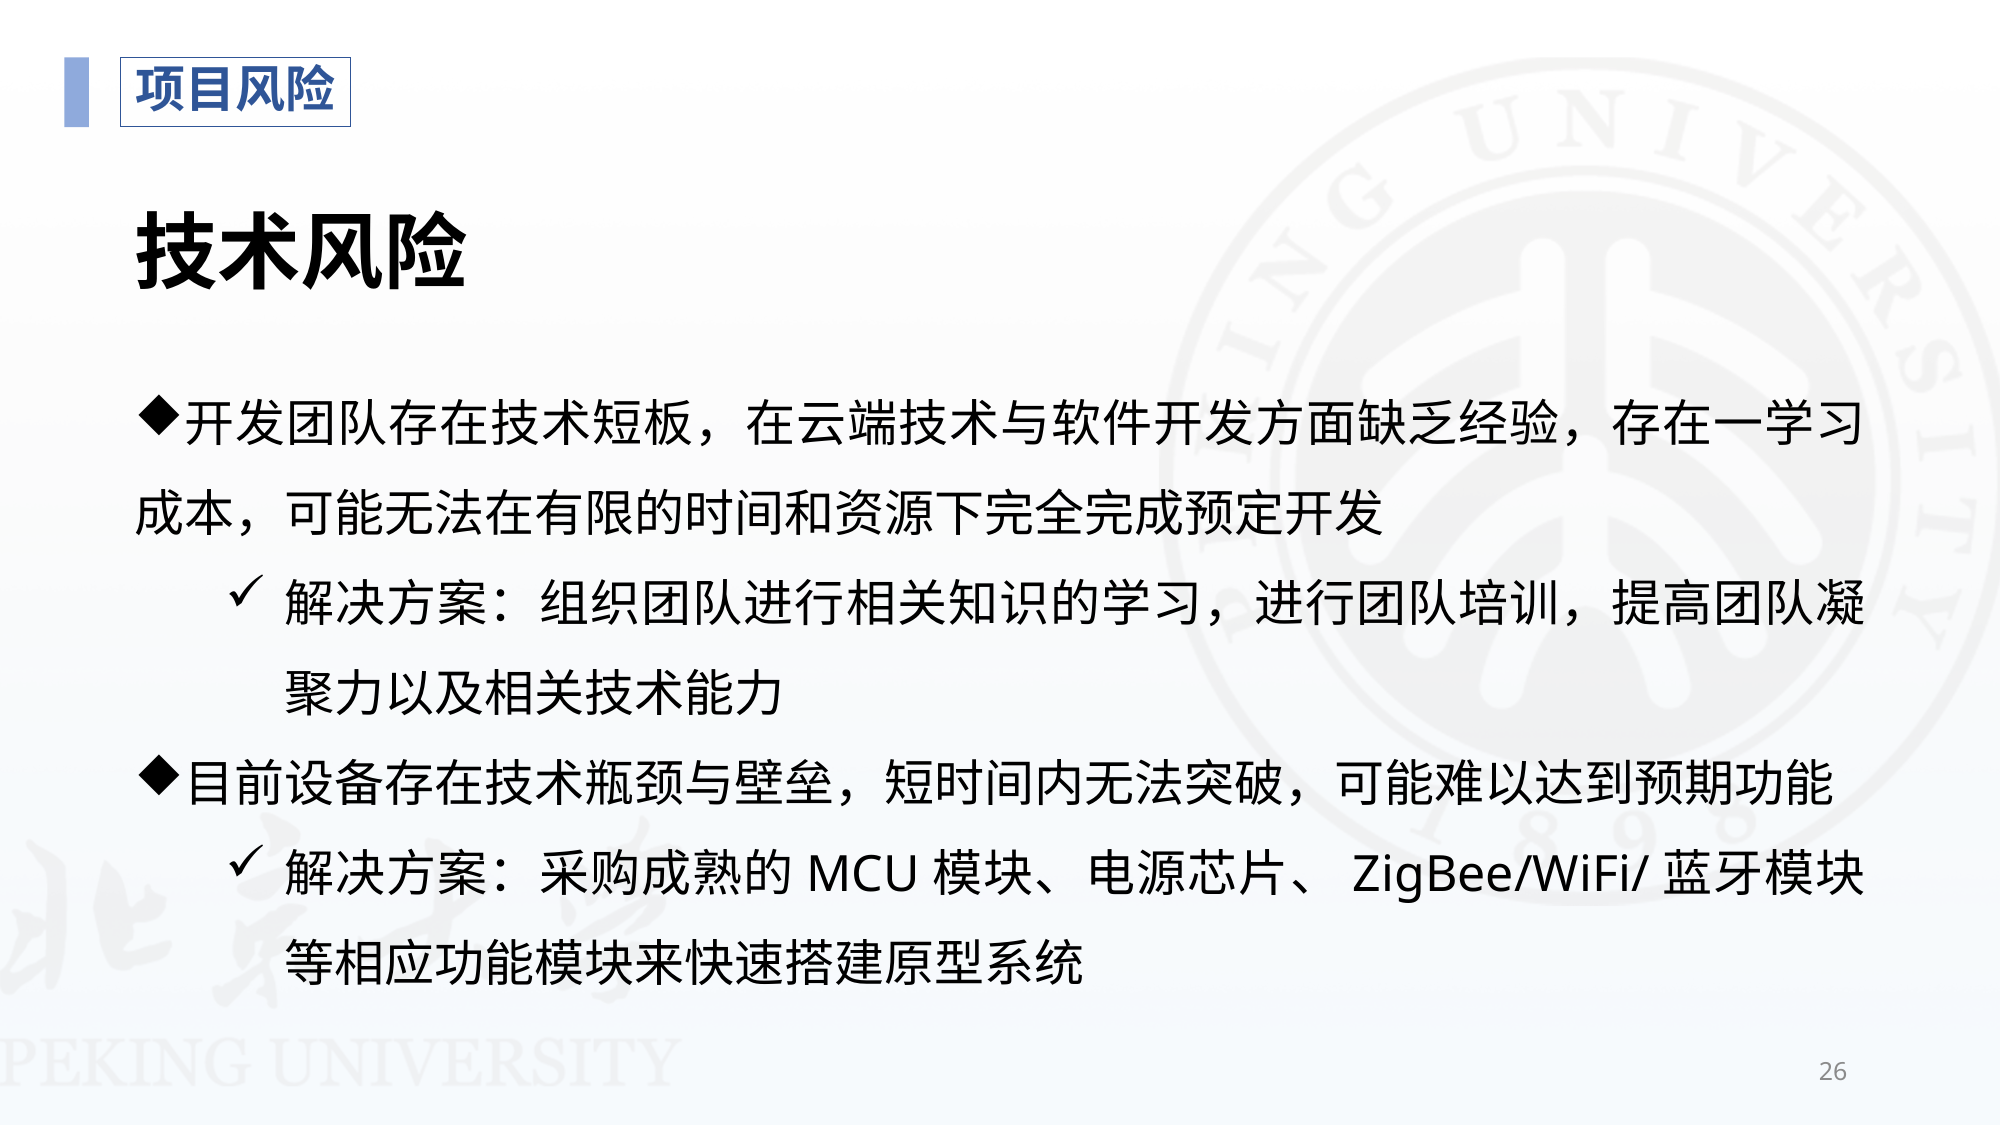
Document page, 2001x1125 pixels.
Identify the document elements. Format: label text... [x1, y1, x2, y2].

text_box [64, 57, 352, 128]
list 开发团队存在技术短板，在云端技术与软件开发方面缺乏经验，存在一学习成本，可能无法在有限的时间和资源下完全完成预定开发 解决方案：组织团队进行相关知识的学习，进行团队培训，提高团队凝聚力以及相关技术能力 目前设备存在技术瓶颈与壁垒，短时间内无法突破，可能难以达到预期功能 解决方案：采购成熟的MCU模块、电源芯片、ZigBee/WiFi/蓝牙模块等相应功能模块来快速搭建原型系统 [119, 354, 1881, 1032]
slide_number 26 [1412, 1042, 1863, 1103]
title 技术风险 [119, 203, 1881, 296]
